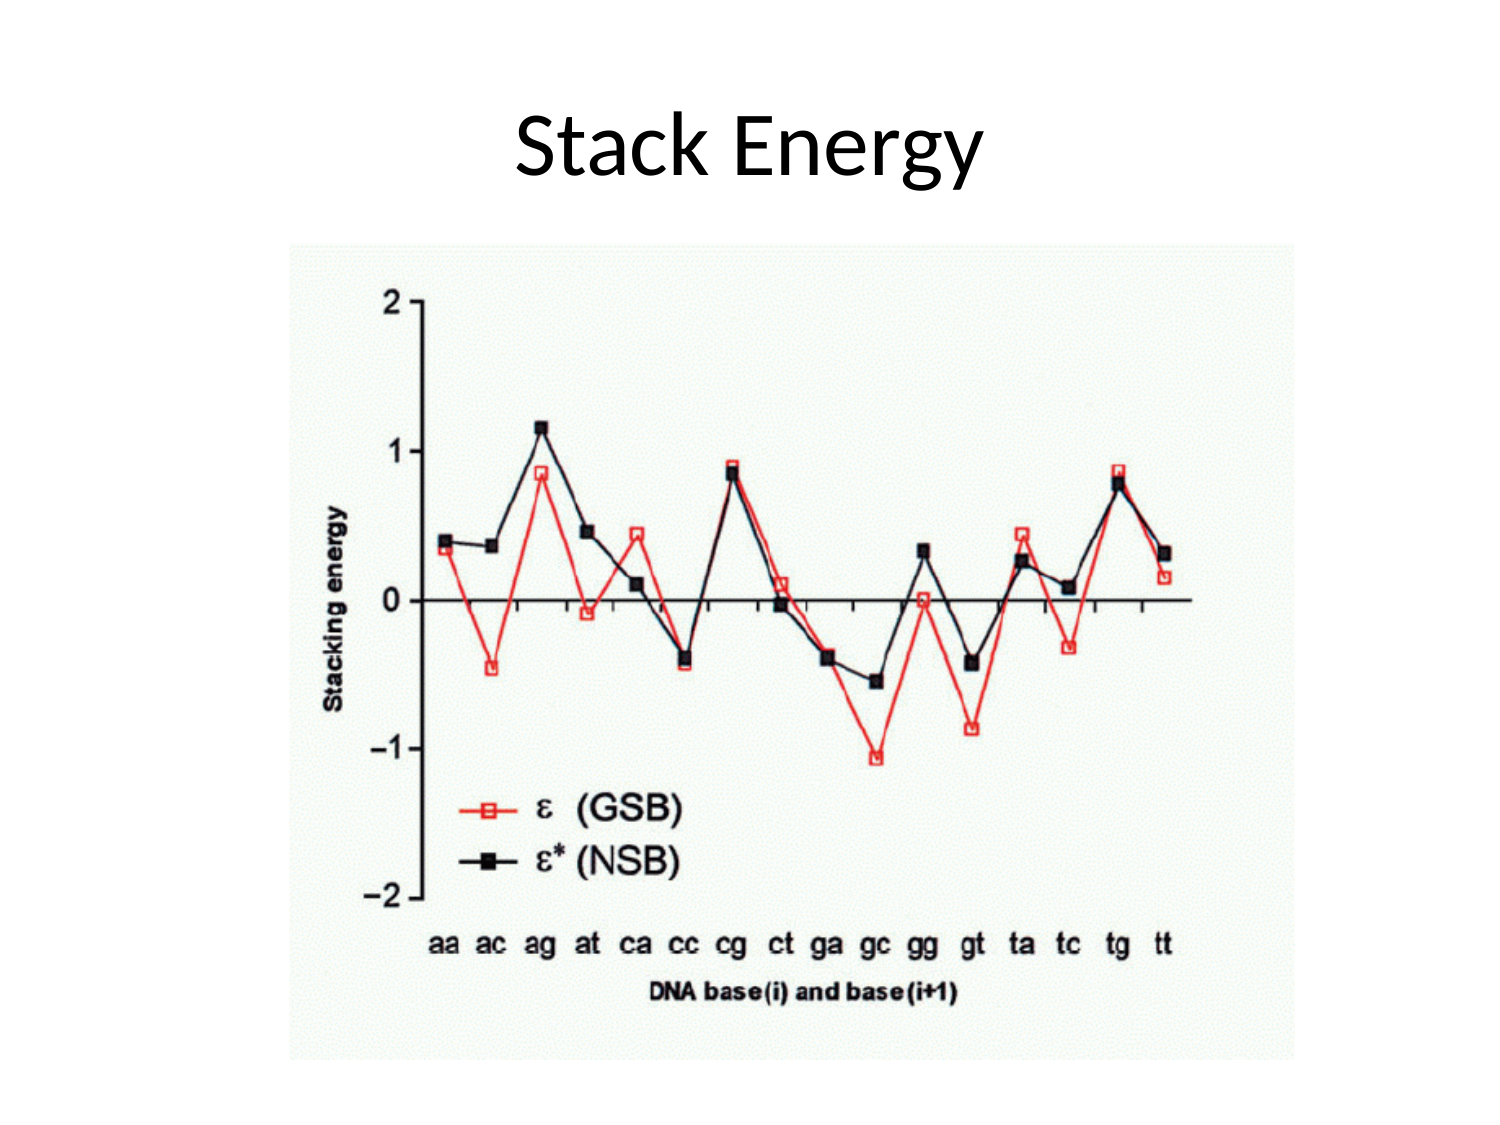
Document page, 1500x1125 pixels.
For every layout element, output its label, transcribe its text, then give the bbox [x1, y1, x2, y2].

picture [288, 243, 1295, 1061]
title Stack Energy [75, 45, 1425, 233]
